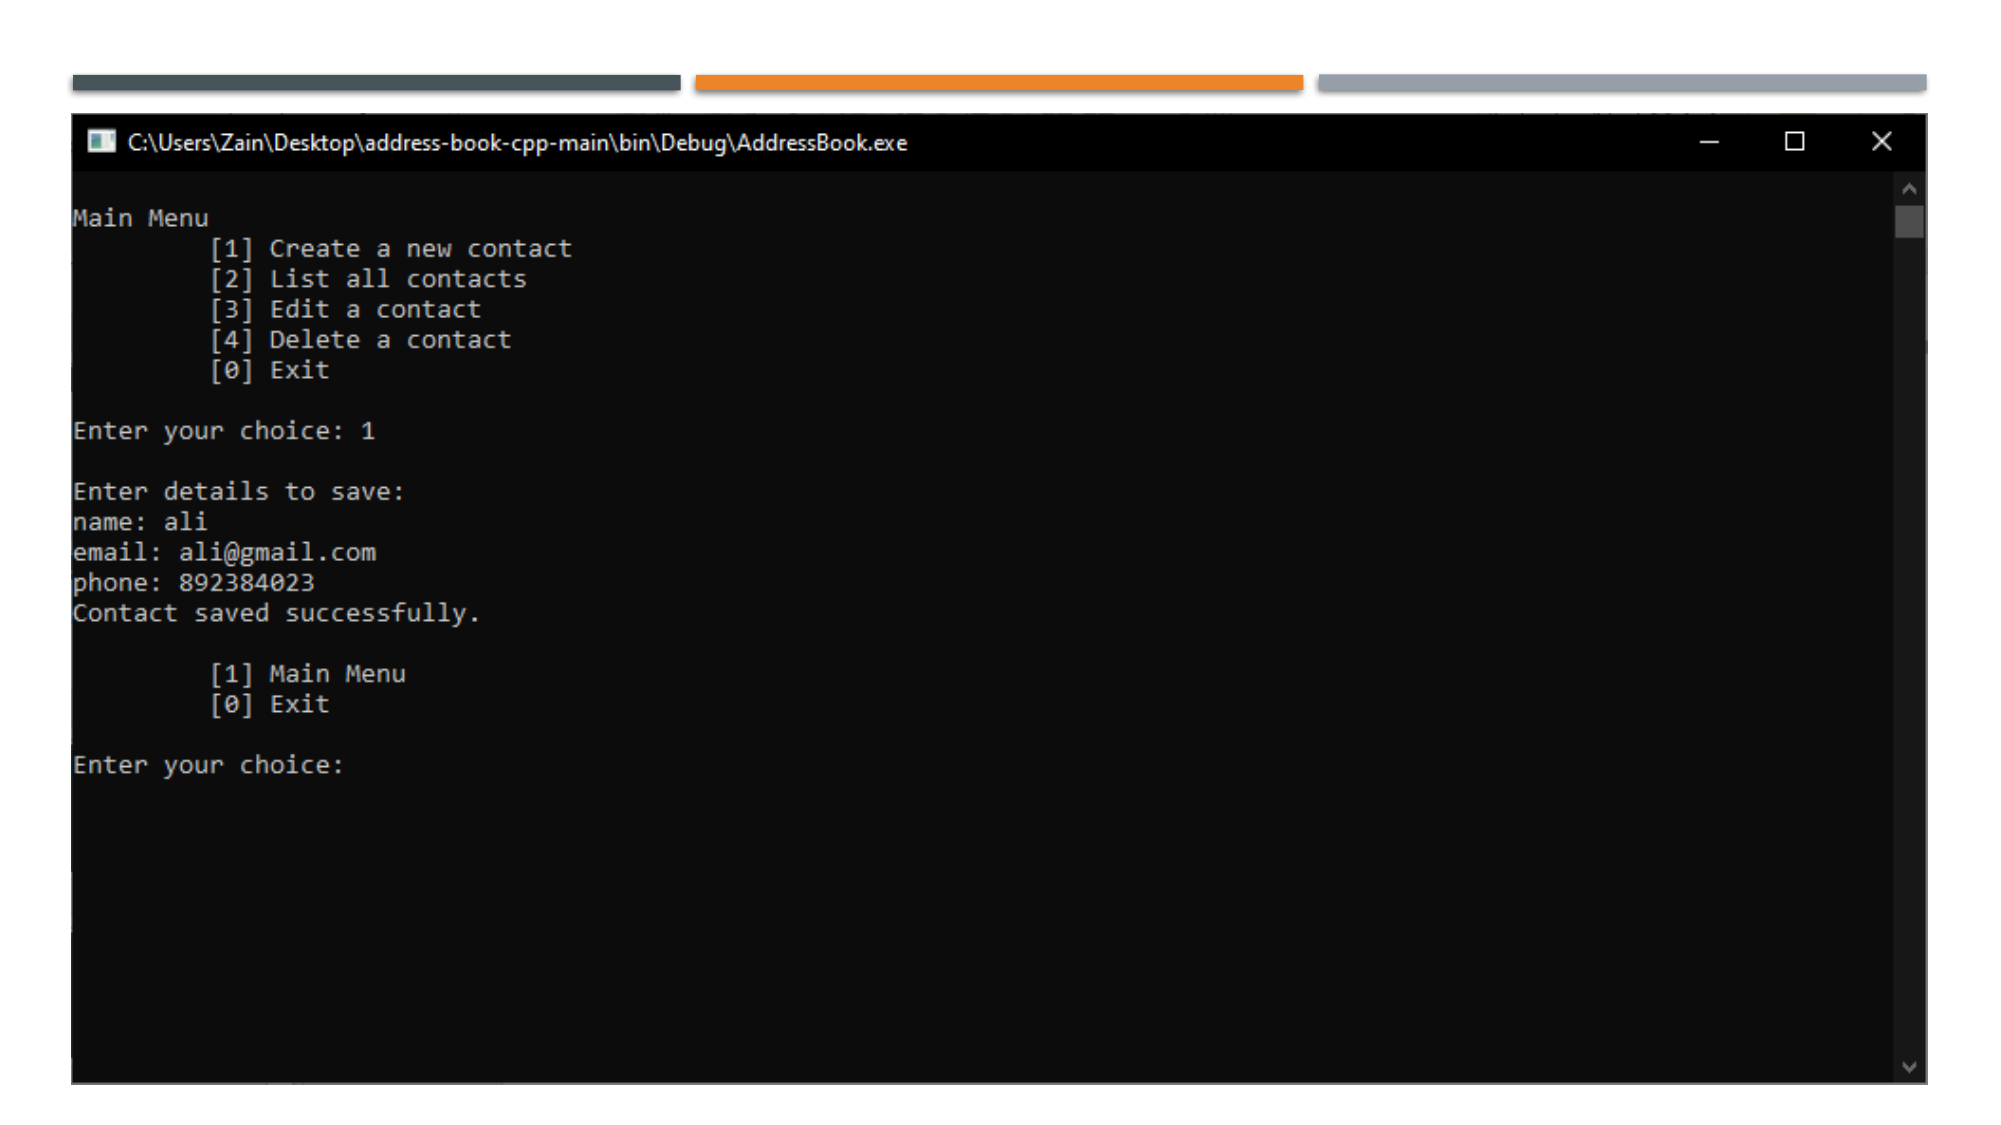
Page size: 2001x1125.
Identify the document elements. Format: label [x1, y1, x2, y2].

picture [71, 113, 1929, 1085]
